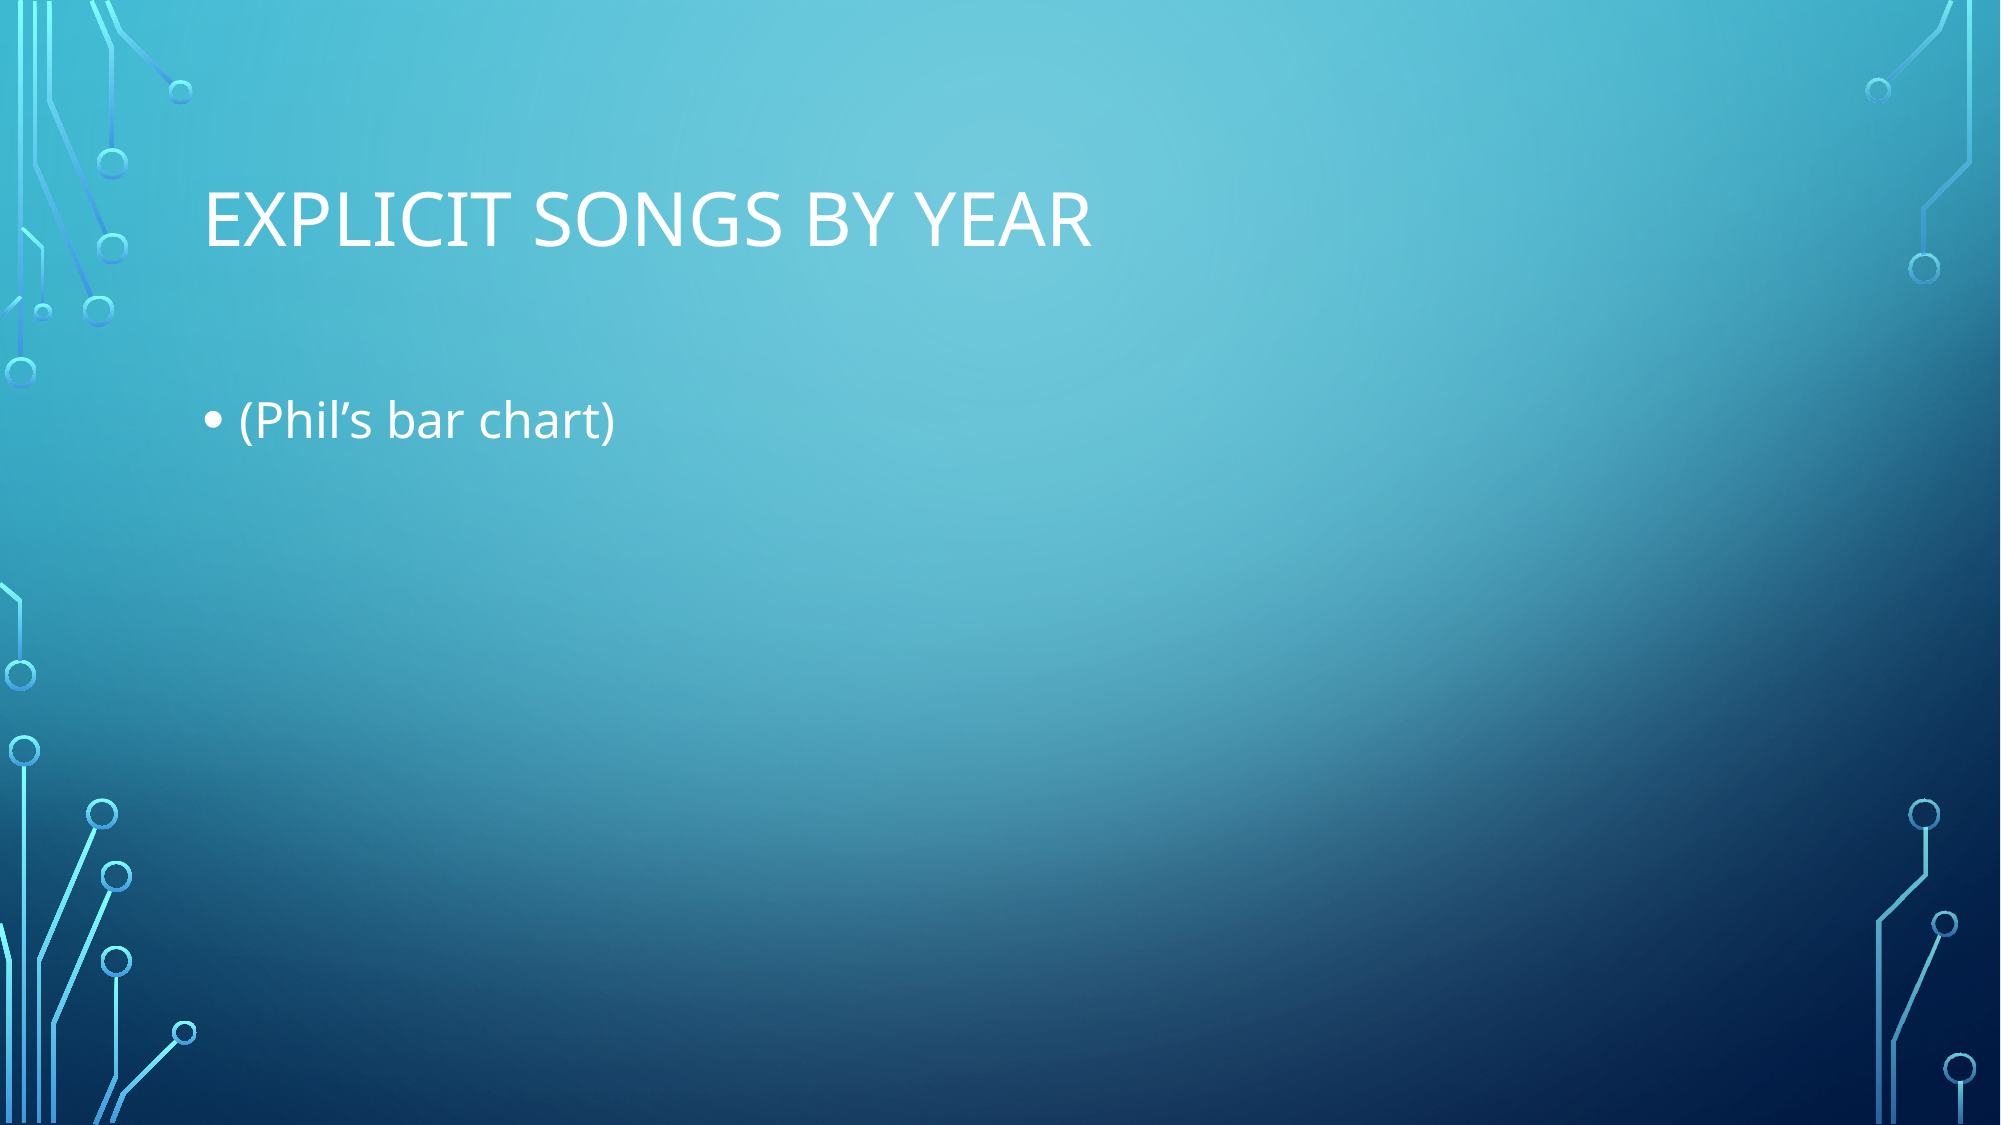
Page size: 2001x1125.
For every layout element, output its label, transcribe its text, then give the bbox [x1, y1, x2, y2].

list (Phil’s bar chart) [187, 369, 1813, 950]
title Explicit Songs by year [187, 101, 1813, 344]
